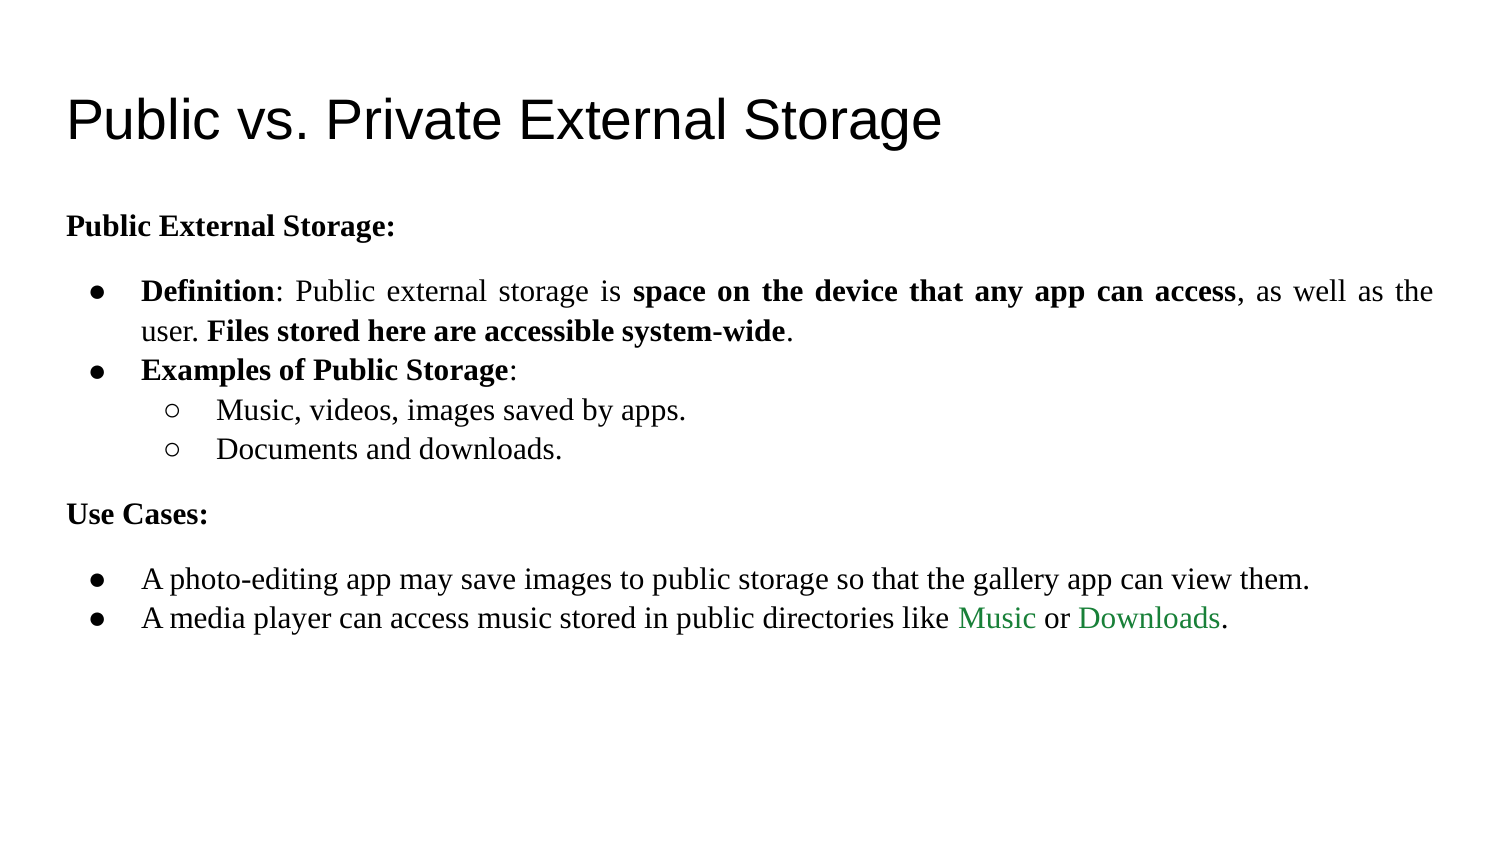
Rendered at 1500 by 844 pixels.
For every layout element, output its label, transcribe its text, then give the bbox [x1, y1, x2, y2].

title Public vs. Private External Storage [51, 72, 1449, 167]
list Public External Storage: Definition: Public external storage is space on the device that any app can access, as well as the user. Files stored here are accessible system-wide. Examples of Public Storage: Music, videos, images saved by apps. Documents and downloads. Use Cases: A photo-editing app may save images to public storage so that the gallery app can view them. A media player can access music stored in public directories like Music or Downloads. [51, 189, 1449, 750]
